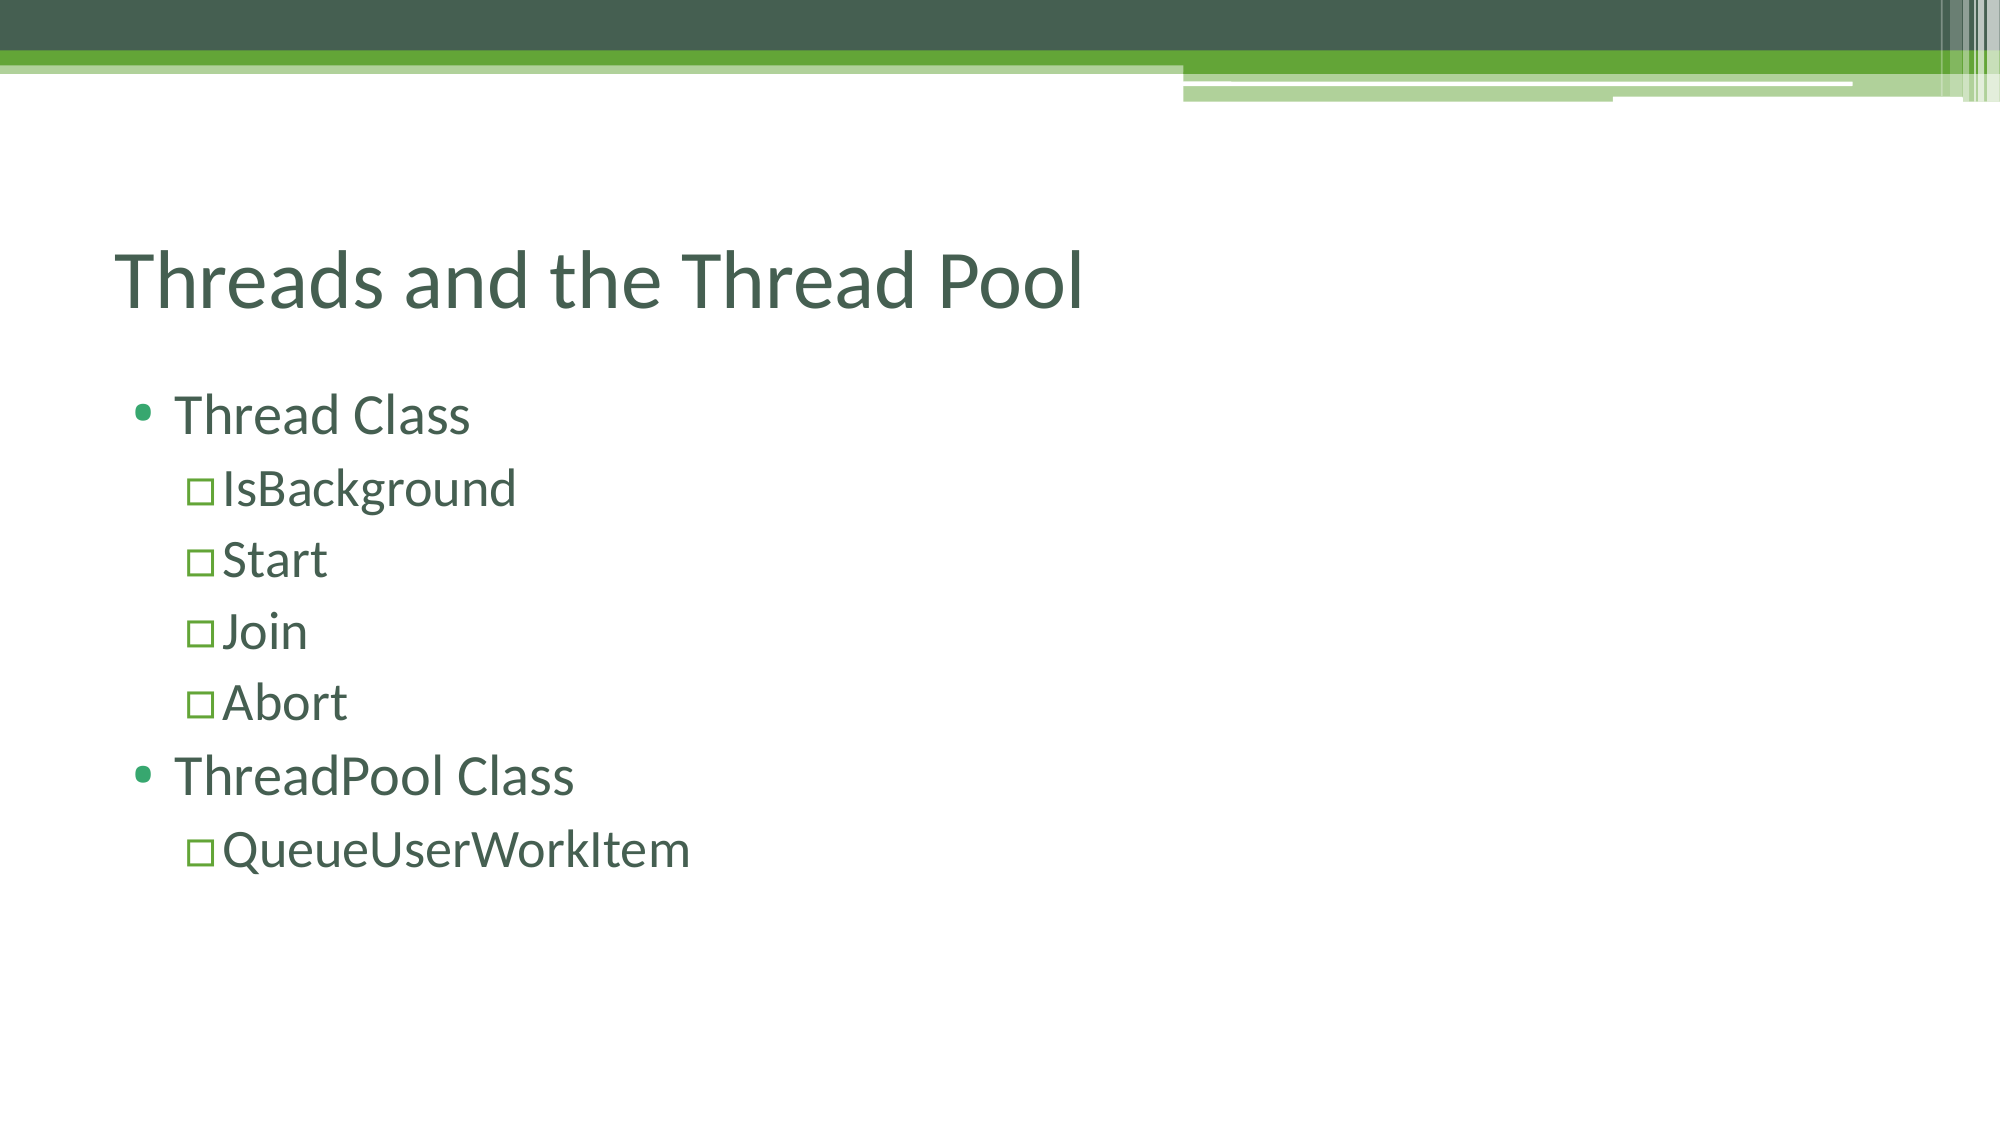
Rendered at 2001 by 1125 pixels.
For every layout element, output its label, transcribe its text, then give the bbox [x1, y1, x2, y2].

title Threads and the Thread Pool [99, 187, 1900, 363]
list Thread Class IsBackground Start Join Abort ThreadPool Class QueueUserWorkItem [99, 368, 1900, 1079]
